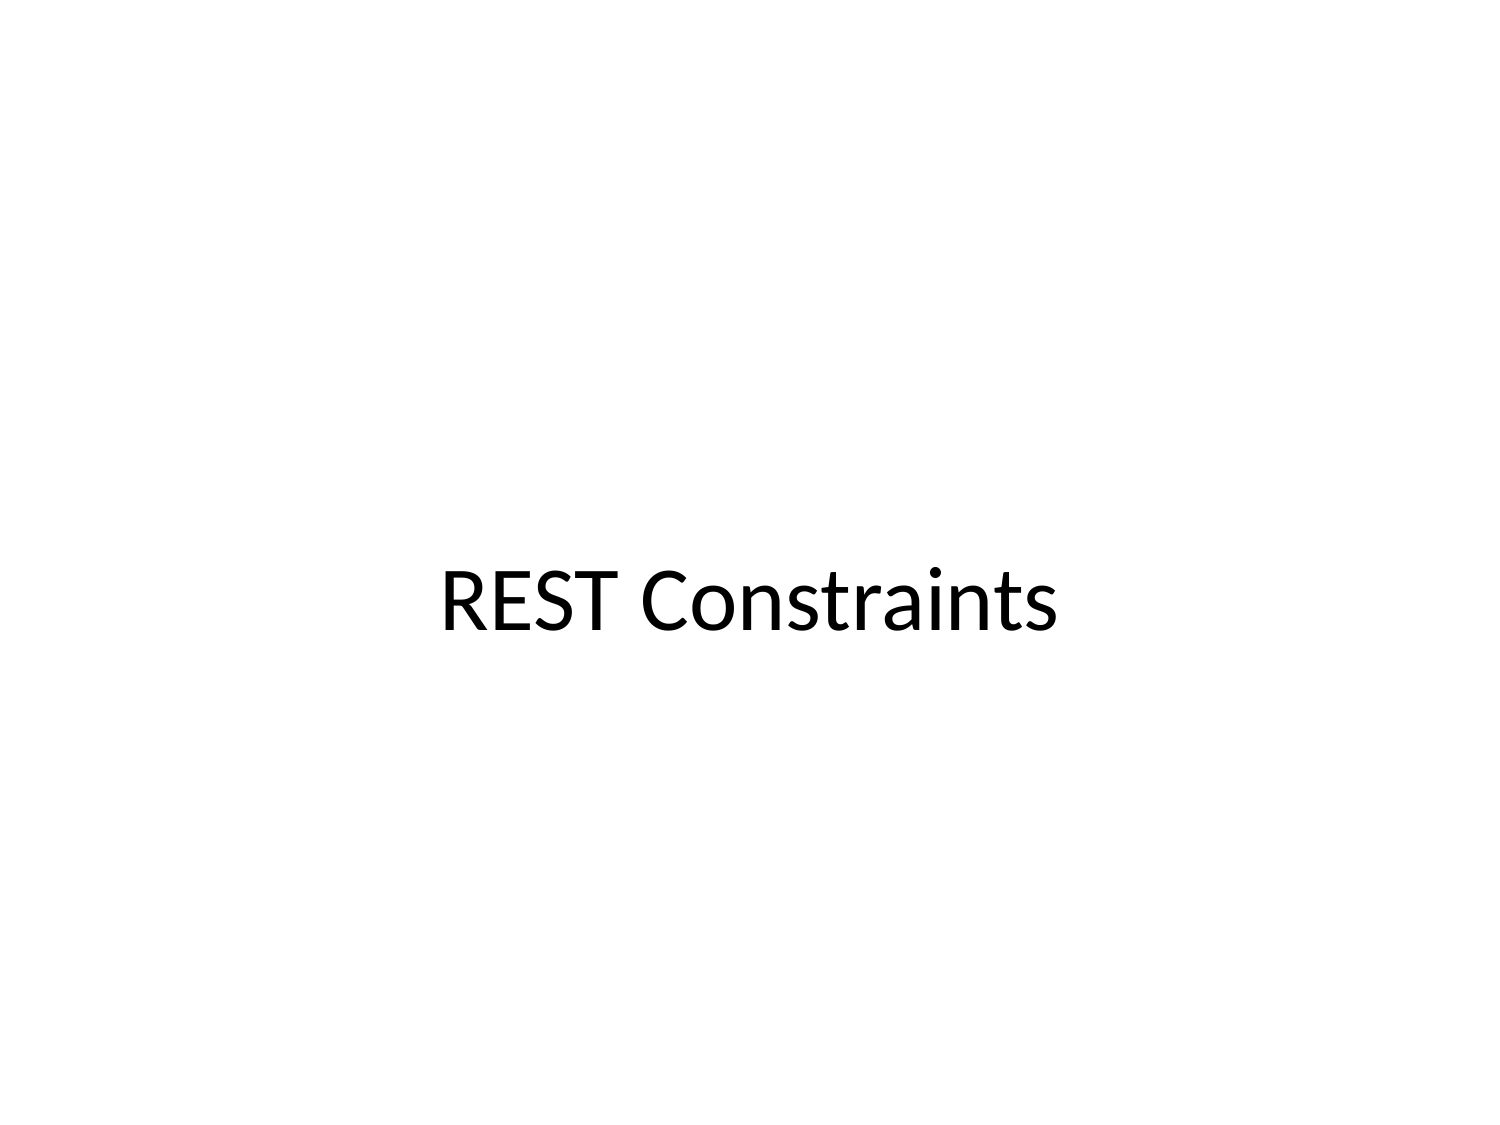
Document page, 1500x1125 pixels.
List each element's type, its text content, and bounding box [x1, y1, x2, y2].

title REST Constraints [75, 500, 1425, 688]
